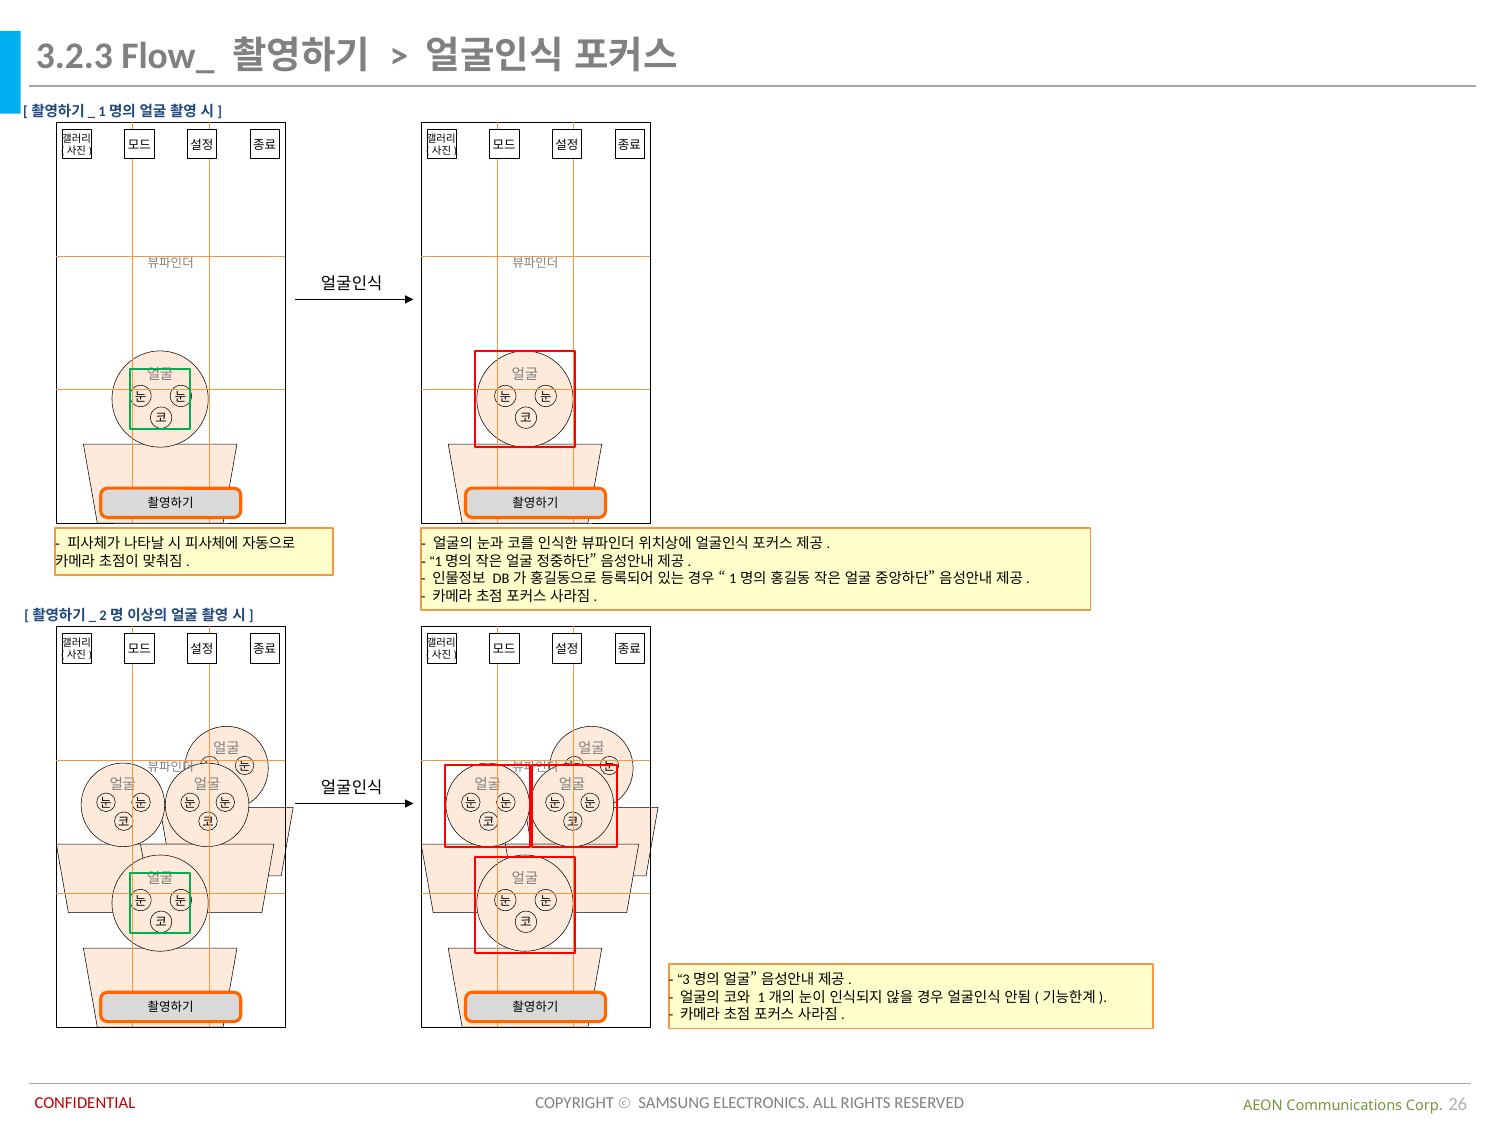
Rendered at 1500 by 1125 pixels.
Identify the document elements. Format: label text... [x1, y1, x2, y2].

text_box [촬영하기_ 2명 이상의 얼굴 촬영 시] [24, 605, 329, 624]
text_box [290, 726, 294, 769]
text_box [420, 122, 651, 524]
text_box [55, 122, 286, 524]
text_box [촬영하기_ 1명의 얼굴 촬영 시] [23, 101, 297, 120]
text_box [55, 626, 286, 1028]
text_box - “3명의 얼굴” 음성안내 제공. - 얼굴의 코와 1개의 눈이 인식되지 않을 경우 얼굴인식 안됨(기능한계). - 카메라 초점 포커스 사라짐. [668, 964, 1154, 1029]
text_box [갤러리] [286, 726, 294, 877]
slide_number 26 [1376, 1088, 1483, 1117]
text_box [294, 768, 414, 805]
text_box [655, 726, 659, 877]
list 3.2.3 Flow_ 촬영하기 > 얼굴인식 포커스 [21, 23, 1471, 80]
text_box - 얼굴의 눈과 코를 인식한 뷰파인더 위치상에 얼굴인식 포커스 제공. - “1명의 작은 얼굴 정중하단” 음성안내 제공. - 인물정보 DB가 홍길동으로 등록되어 있는 경우 “1명의 홍길동 작은 얼굴 중앙하단” 음성안내 제공. - 카메라 초점 포커스 사라짐. [421, 528, 1091, 610]
text_box - 피사체가 나타날 시 피사체에 자동으로 카메라 초점이 맞춰짐. [55, 528, 333, 575]
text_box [294, 264, 414, 301]
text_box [420, 626, 651, 1028]
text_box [290, 811, 294, 877]
